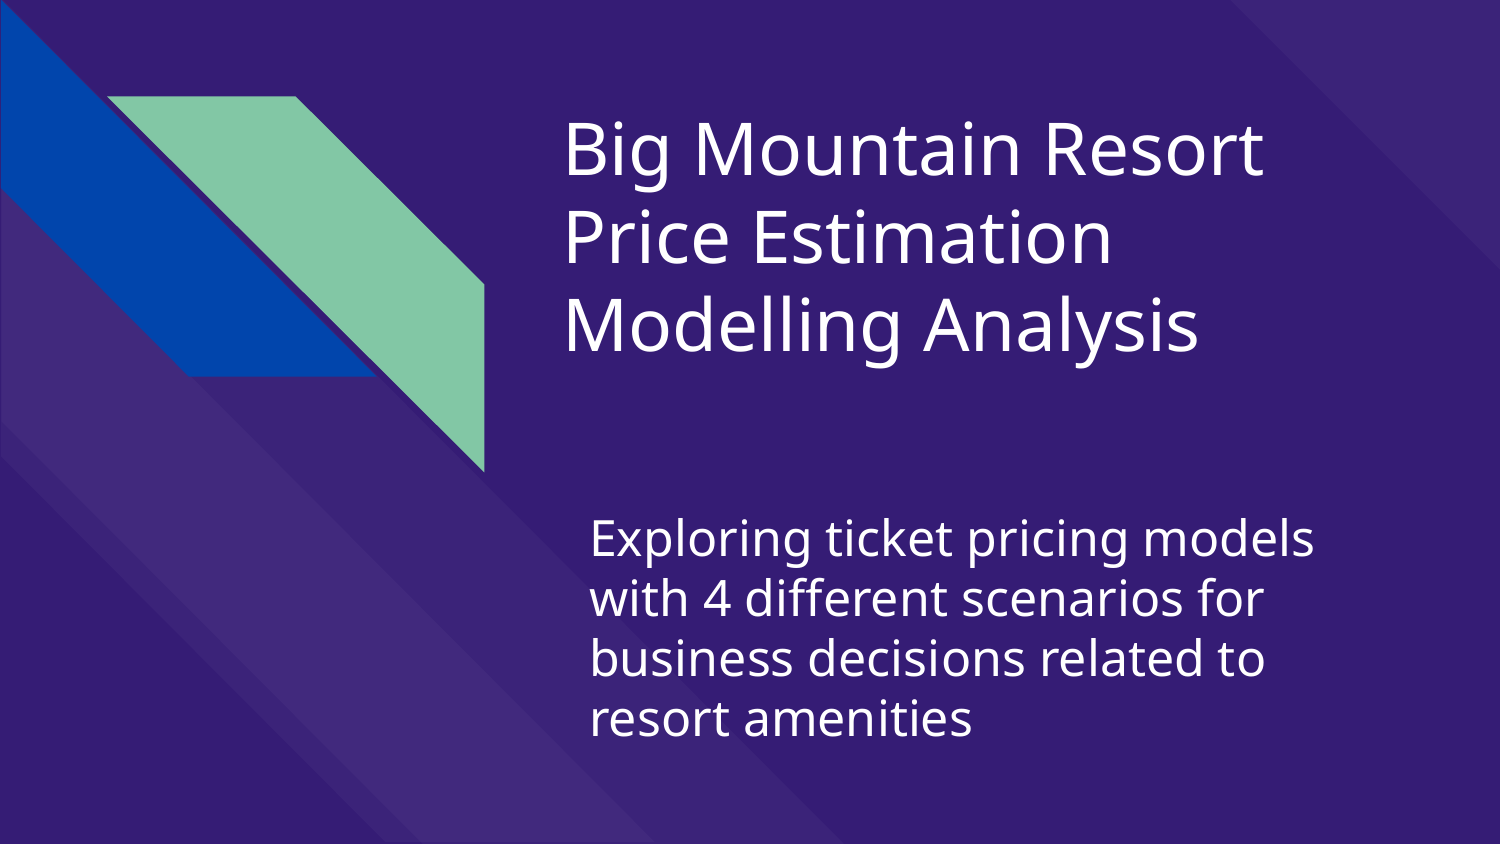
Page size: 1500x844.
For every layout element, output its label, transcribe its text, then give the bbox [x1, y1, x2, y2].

subtitle Exploring ticket pricing models with 4 different scenarios for business decisions related to resort amenities [574, 491, 1387, 751]
title Big Mountain Resort Price Estimation Modelling Analysis [547, 87, 1371, 477]
